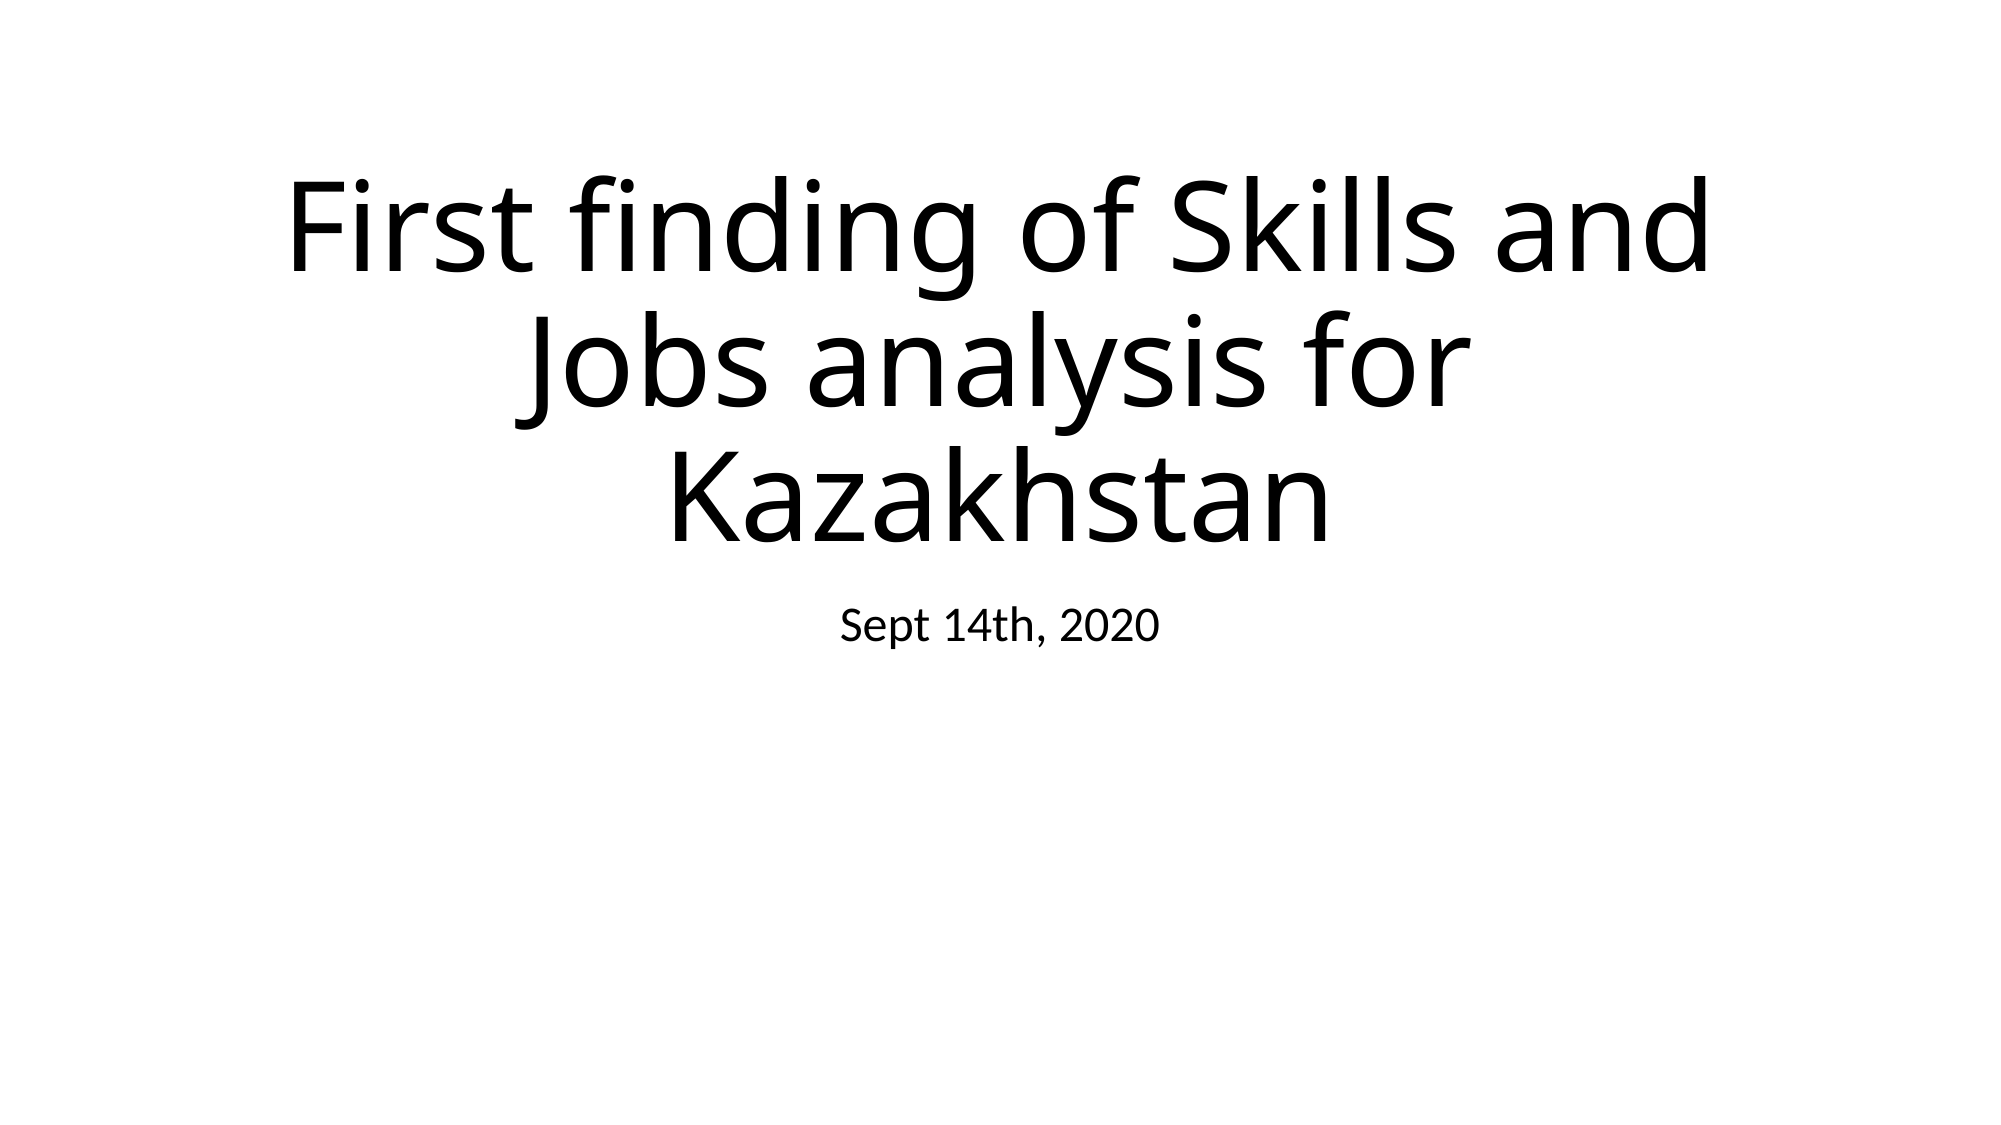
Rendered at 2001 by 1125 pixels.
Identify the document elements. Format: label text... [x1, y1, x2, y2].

subtitle Sept 14th, 2020 [249, 590, 1750, 863]
title First finding of Skills and Jobs analysis for Kazakhstan [249, 184, 1750, 576]
